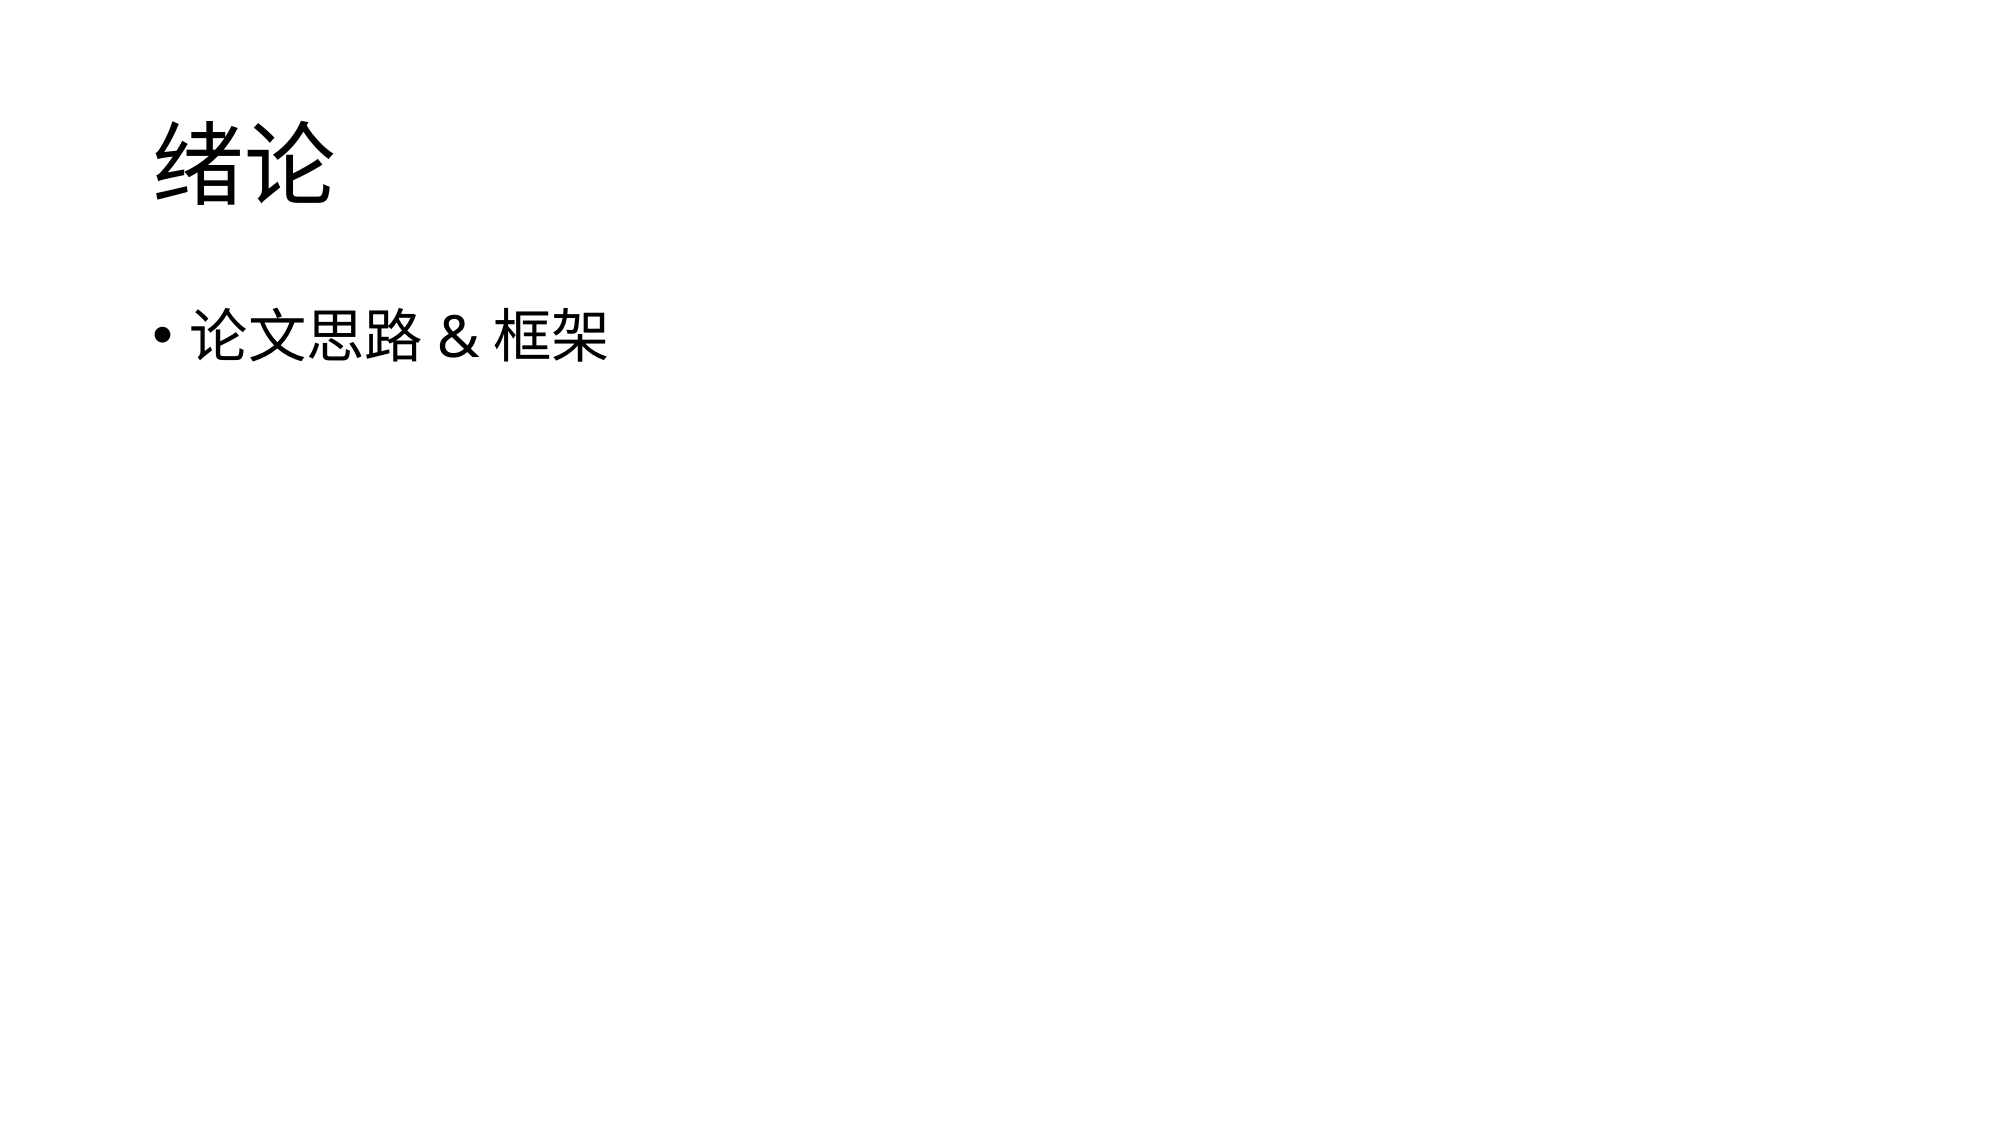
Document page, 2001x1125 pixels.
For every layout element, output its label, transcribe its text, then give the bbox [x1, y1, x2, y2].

title 绪论 [137, 59, 1863, 278]
list 论文思路&框架 [137, 299, 1863, 1014]
